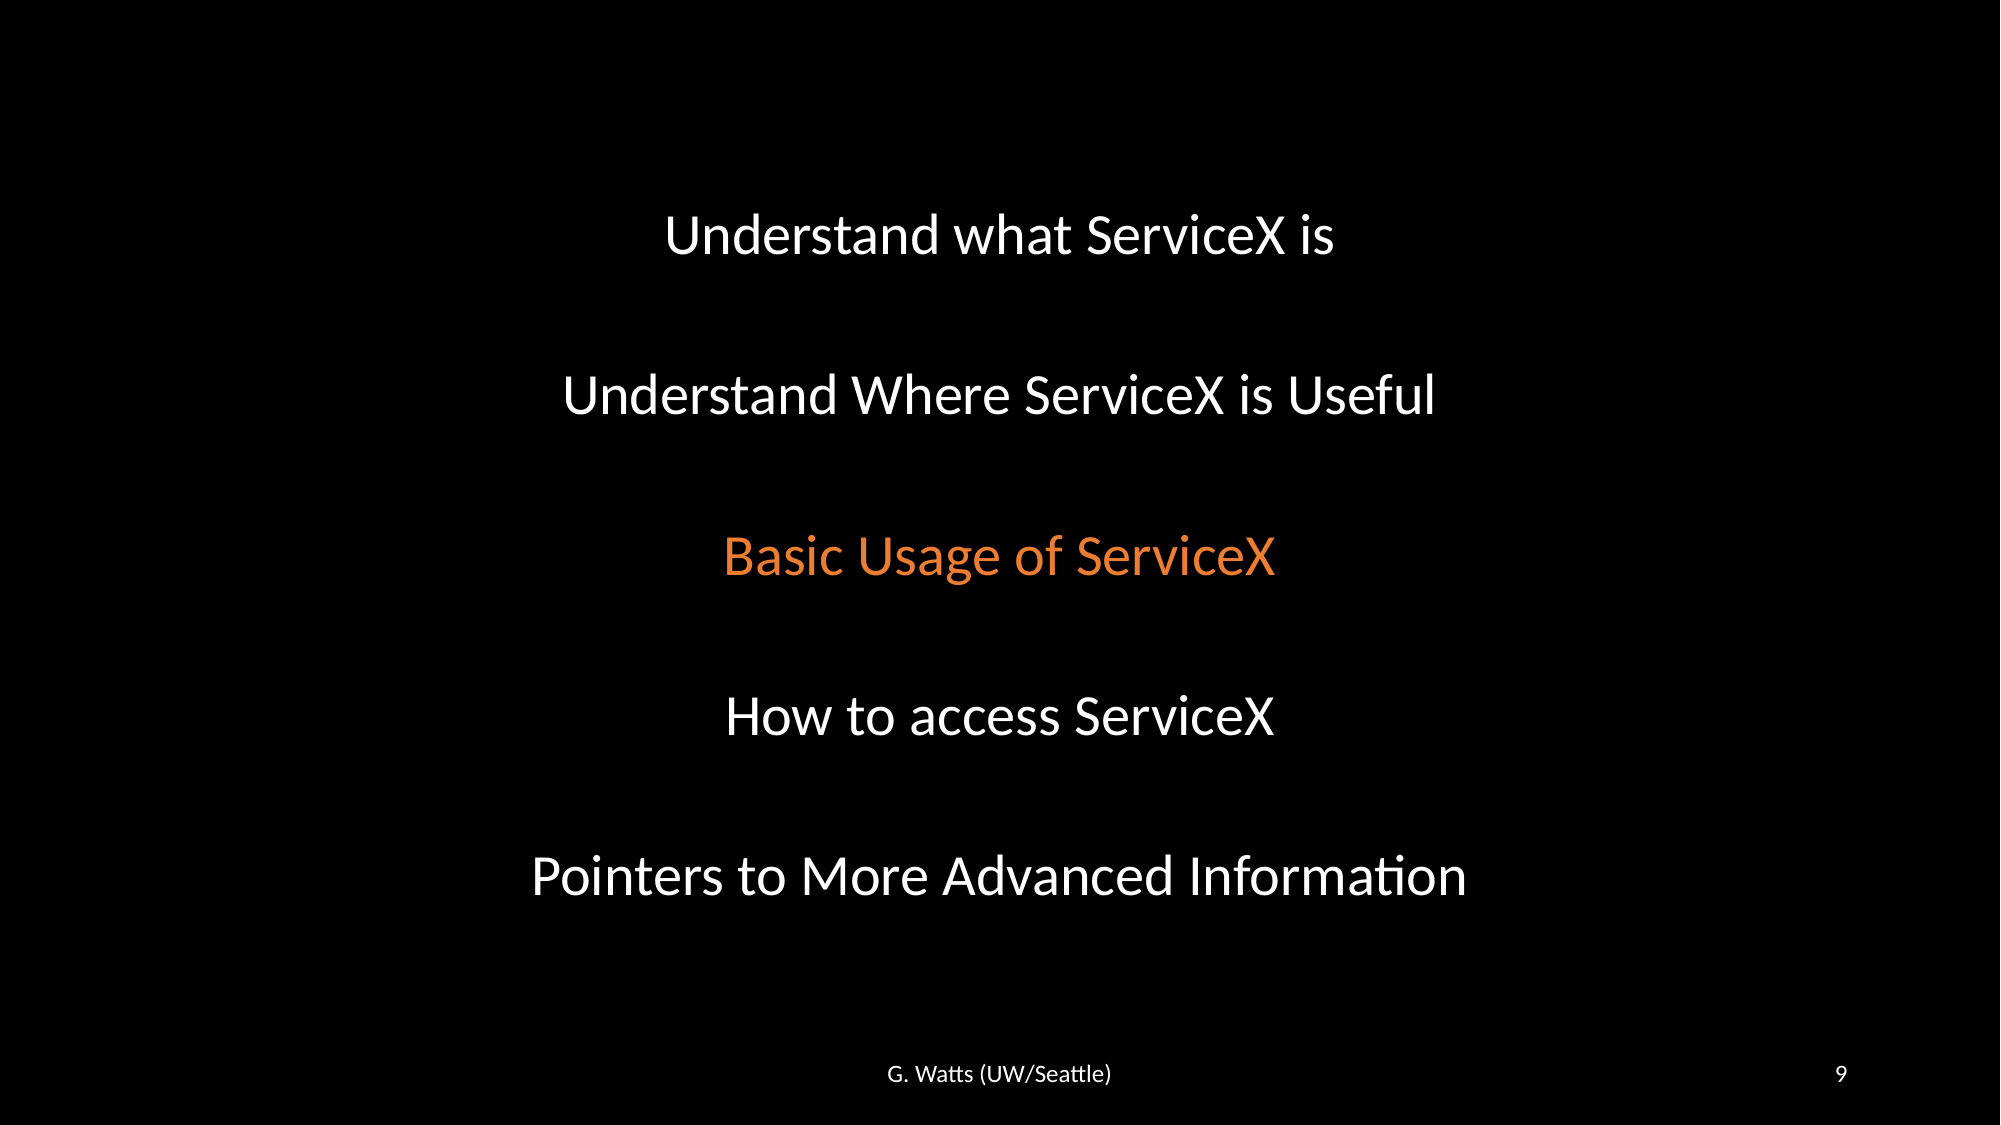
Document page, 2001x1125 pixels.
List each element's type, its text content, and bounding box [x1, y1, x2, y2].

slide_number 9 [1412, 1042, 1863, 1103]
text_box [510, 188, 1490, 916]
footer G. Watts (UW/Seattle) [662, 1042, 1338, 1103]
